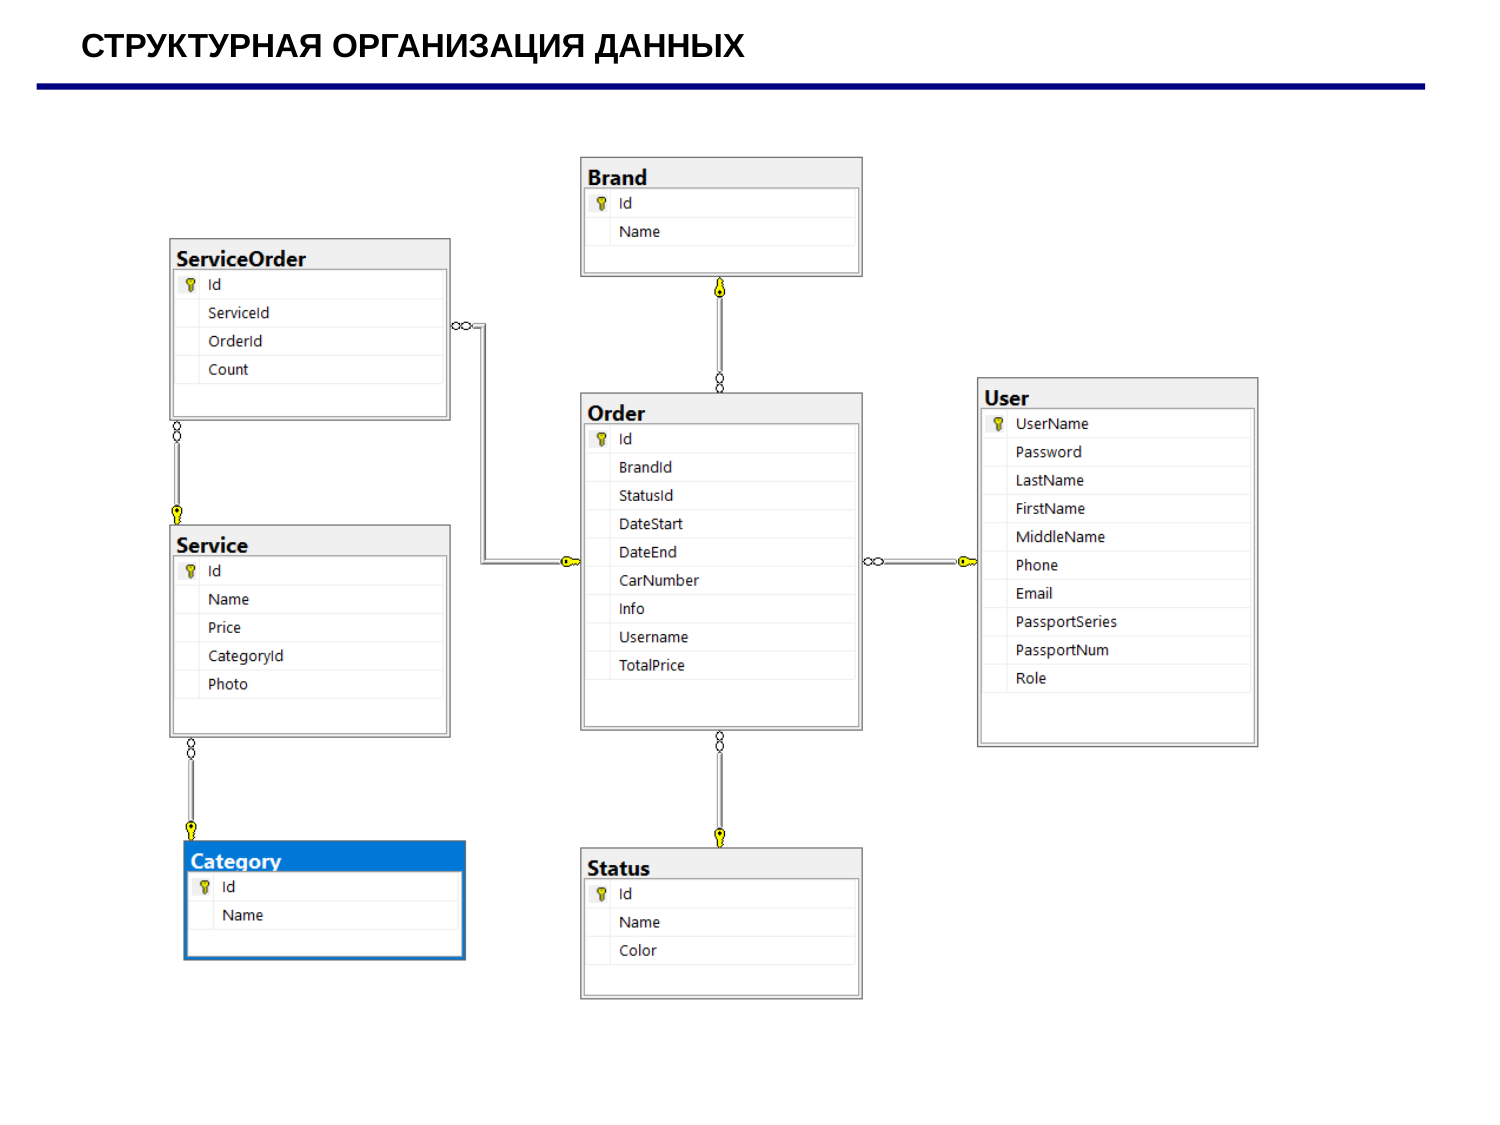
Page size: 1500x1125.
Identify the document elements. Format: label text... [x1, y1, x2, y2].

text_box СТРУКТУРНАЯ ОРГАНИЗАЦИЯ ДАННЫХ [0, 16, 1082, 72]
picture [147, 105, 1275, 1016]
